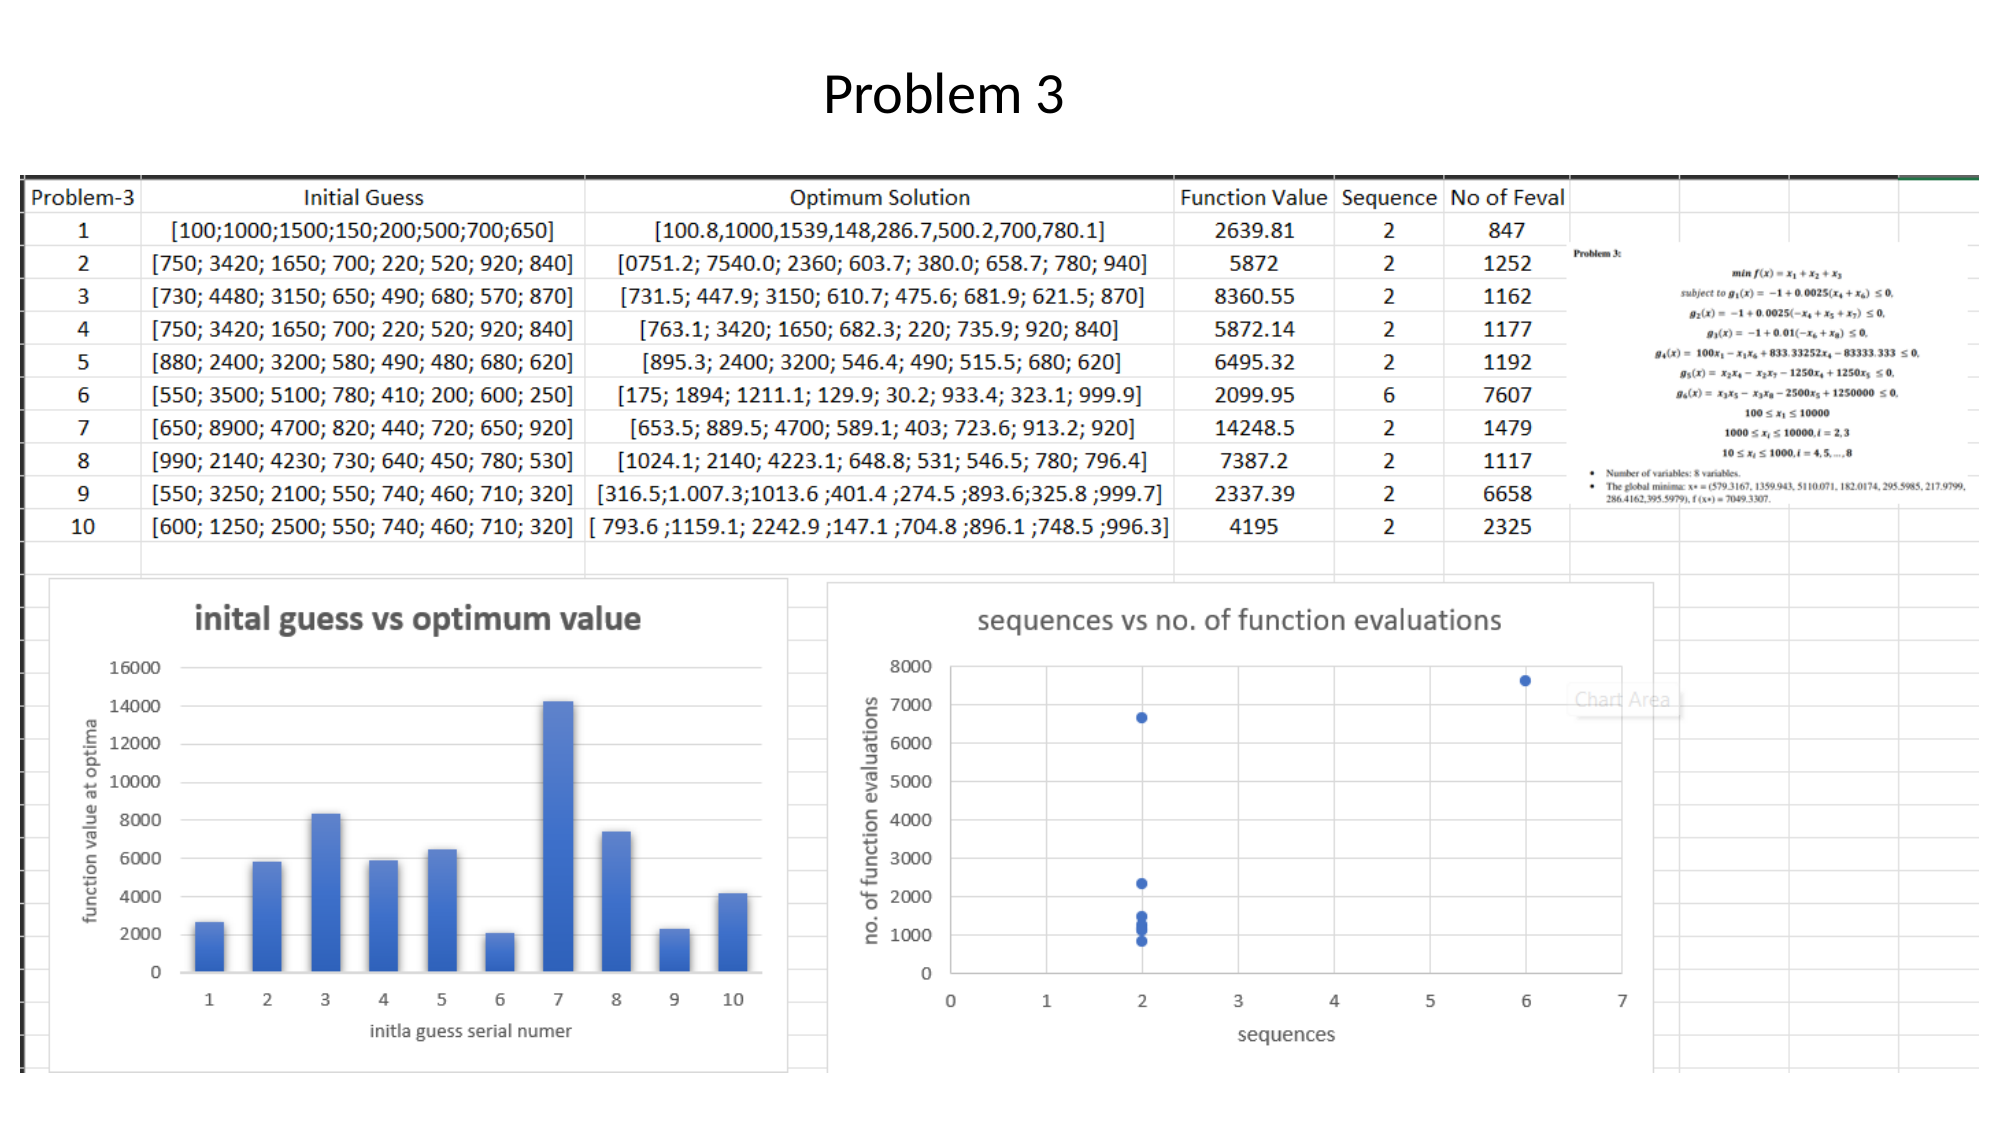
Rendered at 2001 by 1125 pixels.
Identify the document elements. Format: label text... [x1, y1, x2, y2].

picture [20, 175, 1979, 1073]
text_box Problem 3 [553, 47, 1336, 132]
